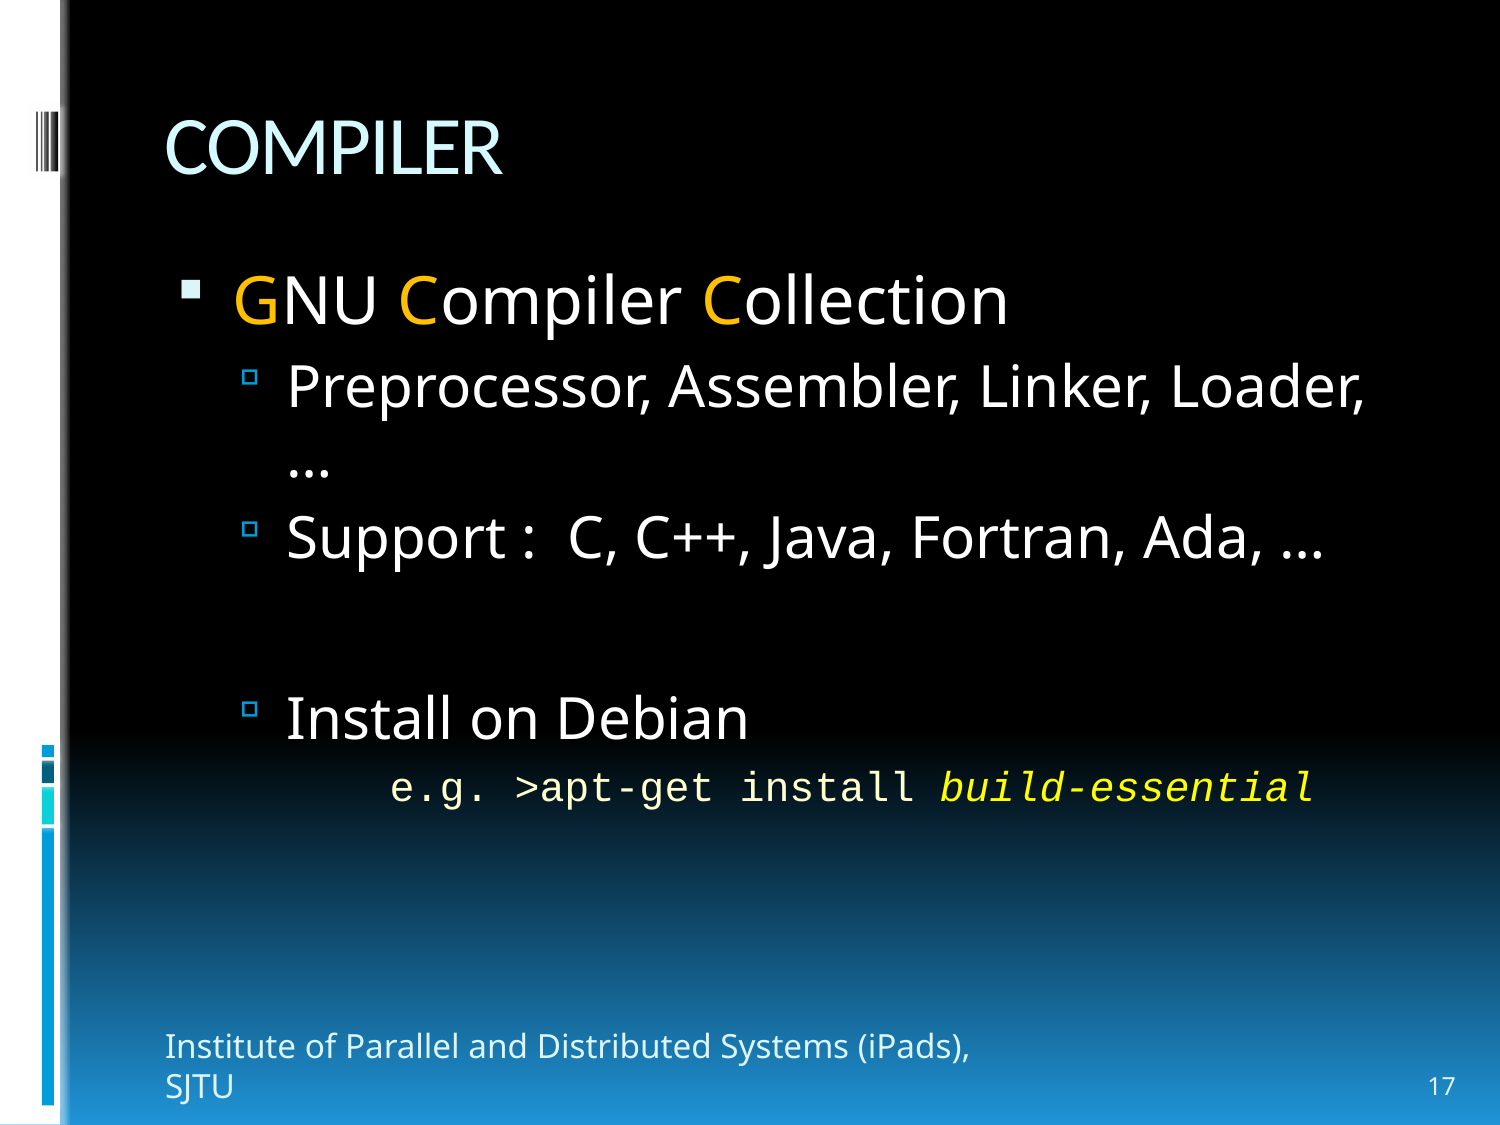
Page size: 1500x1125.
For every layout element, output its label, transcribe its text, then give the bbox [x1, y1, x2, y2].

slide_number 17 [1412, 1052, 1488, 1113]
title COMPILER [150, 84, 1425, 235]
list GNU Compiler Collection Preprocessor, Assembler, Linker, Loader, … Support : C, C++, Java, Fortran, Ada, … Install on Debian e.g. >apt-get install build-essential [149, 249, 1426, 1038]
footer Institute of Parallel and Distributed Systems (iPads), SJTU [150, 1052, 1063, 1113]
